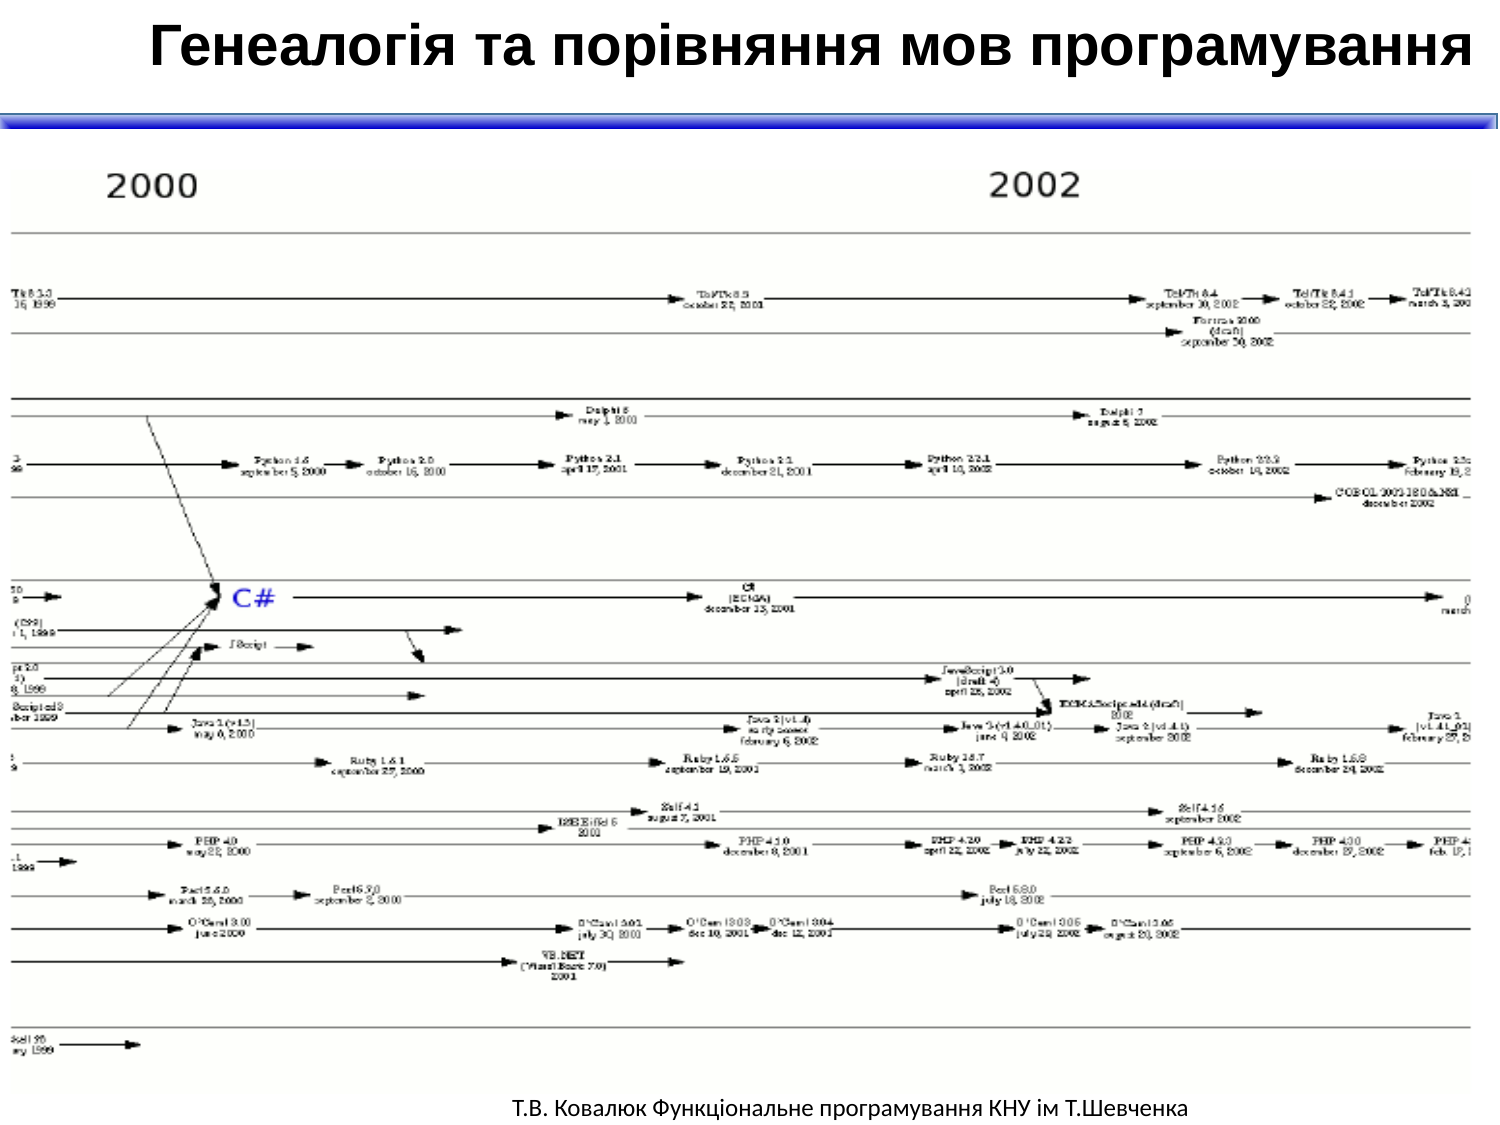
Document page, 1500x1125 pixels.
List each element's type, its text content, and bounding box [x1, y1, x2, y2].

text_box Генеалогія та порівняння мов програмування [123, 0, 1500, 85]
picture [0, 129, 1500, 1094]
